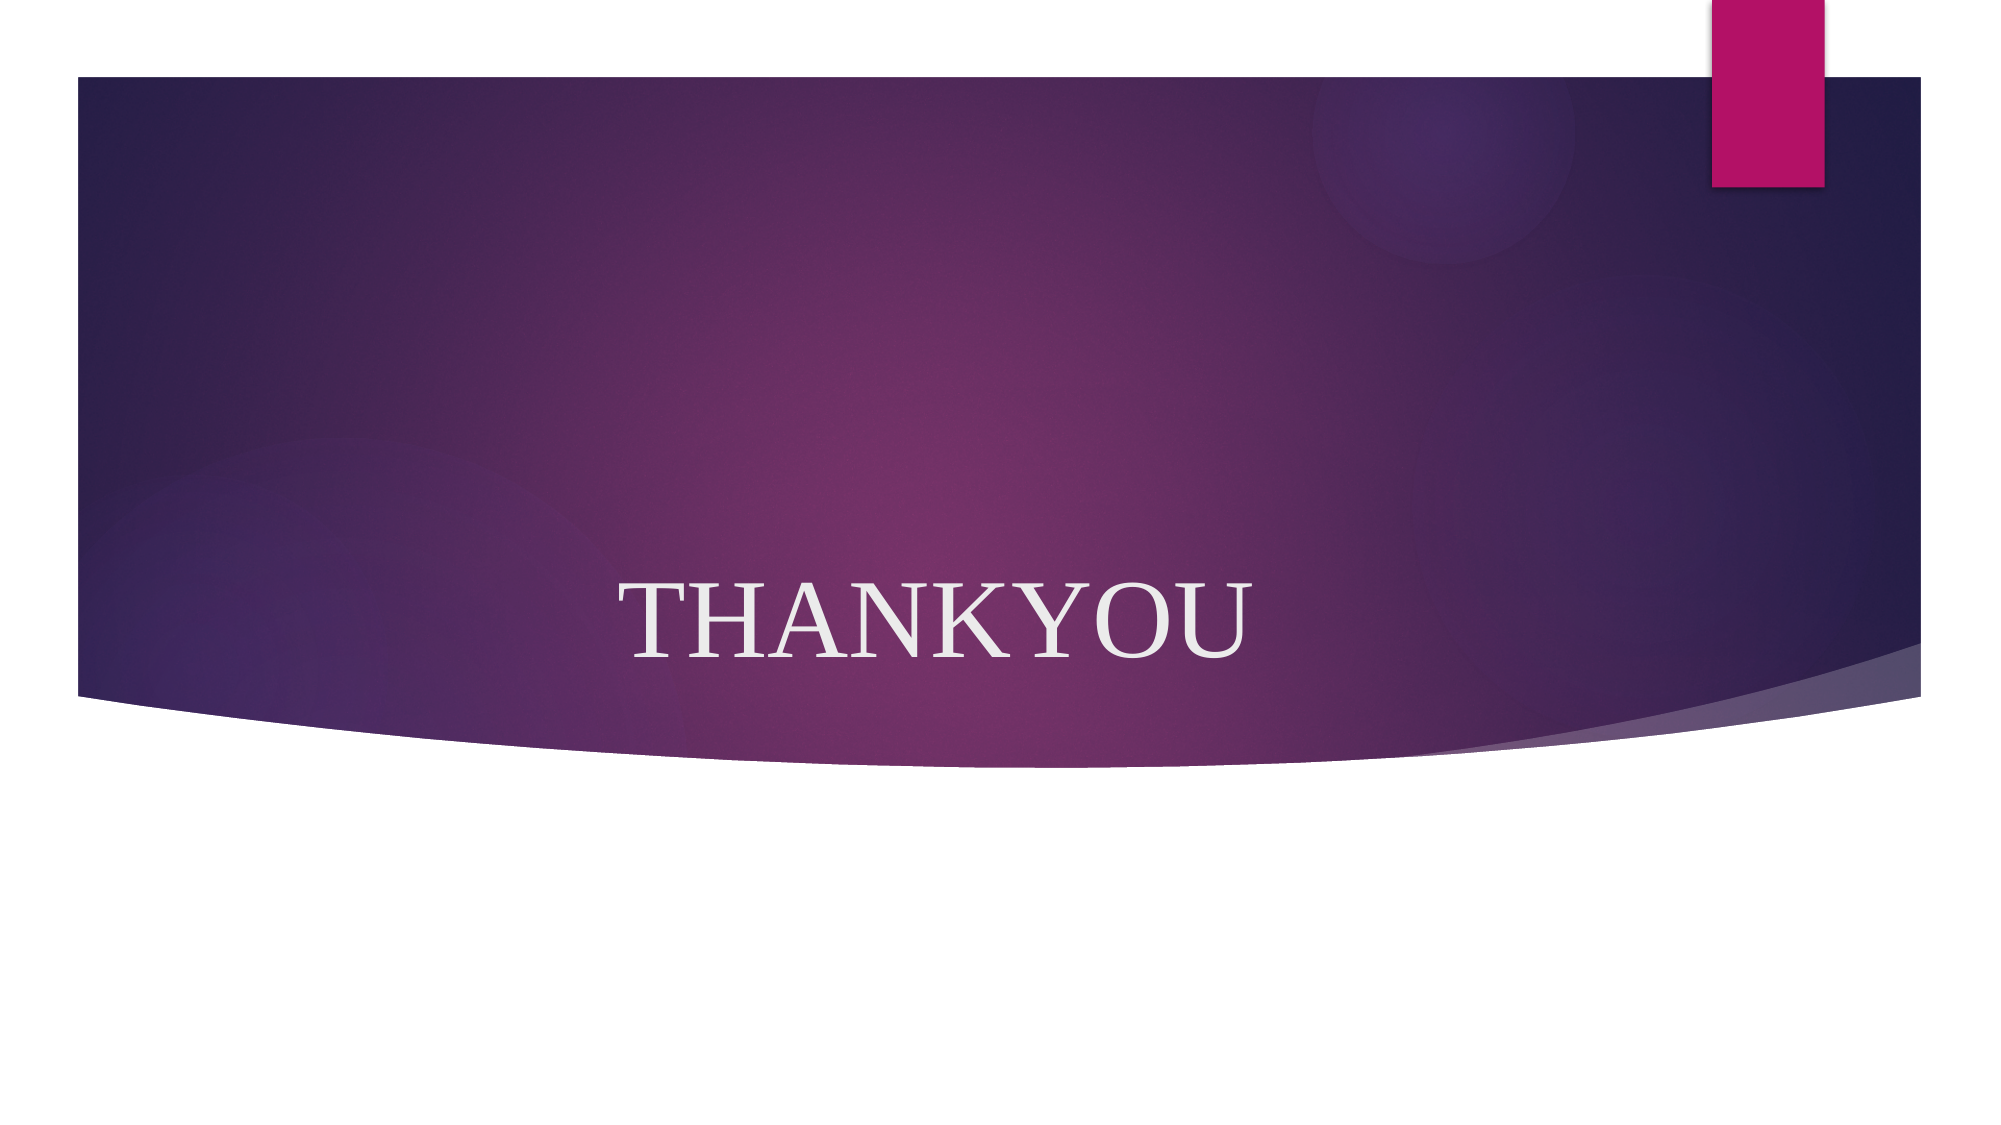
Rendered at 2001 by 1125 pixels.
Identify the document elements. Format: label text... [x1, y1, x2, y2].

title THANKYOU [189, 388, 1638, 688]
